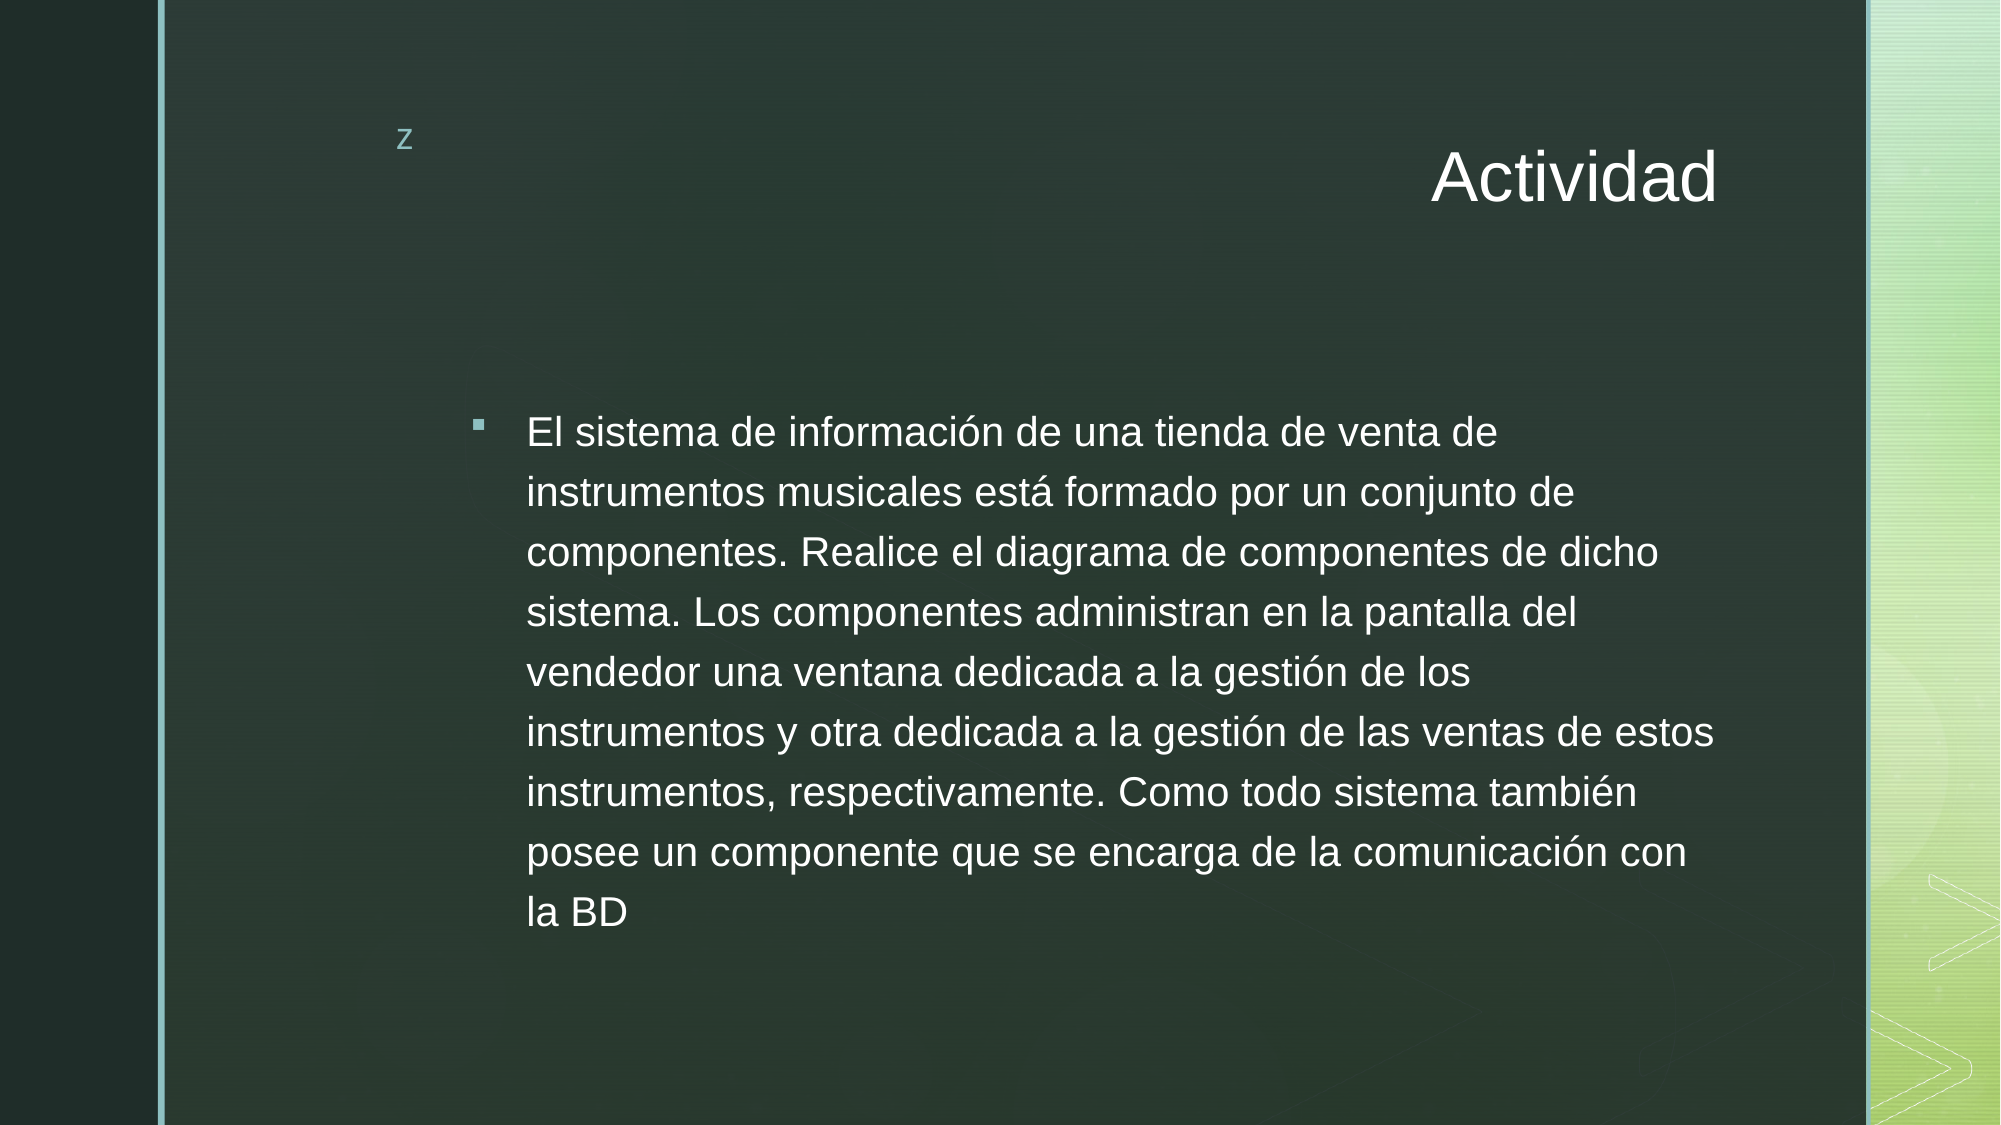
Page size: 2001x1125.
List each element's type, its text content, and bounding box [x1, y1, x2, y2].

title Actividad [428, 132, 1734, 310]
list El sistema de información de una tienda de venta de instrumentos musicales está formado por un conjunto de componentes. Realice el diagrama de componentes de dicho sistema. Los componentes administran en la pantalla del vendedor una ventana dedicada a la gestión de los instrumentos y otra dedicada a la gestión de las ventas de estos instrumentos, respectivamente. Como todo sistema también posee un componente que se encarga de la comunicación con la BD [454, 336, 1734, 993]
picture [1871, 0, 2001, 1125]
